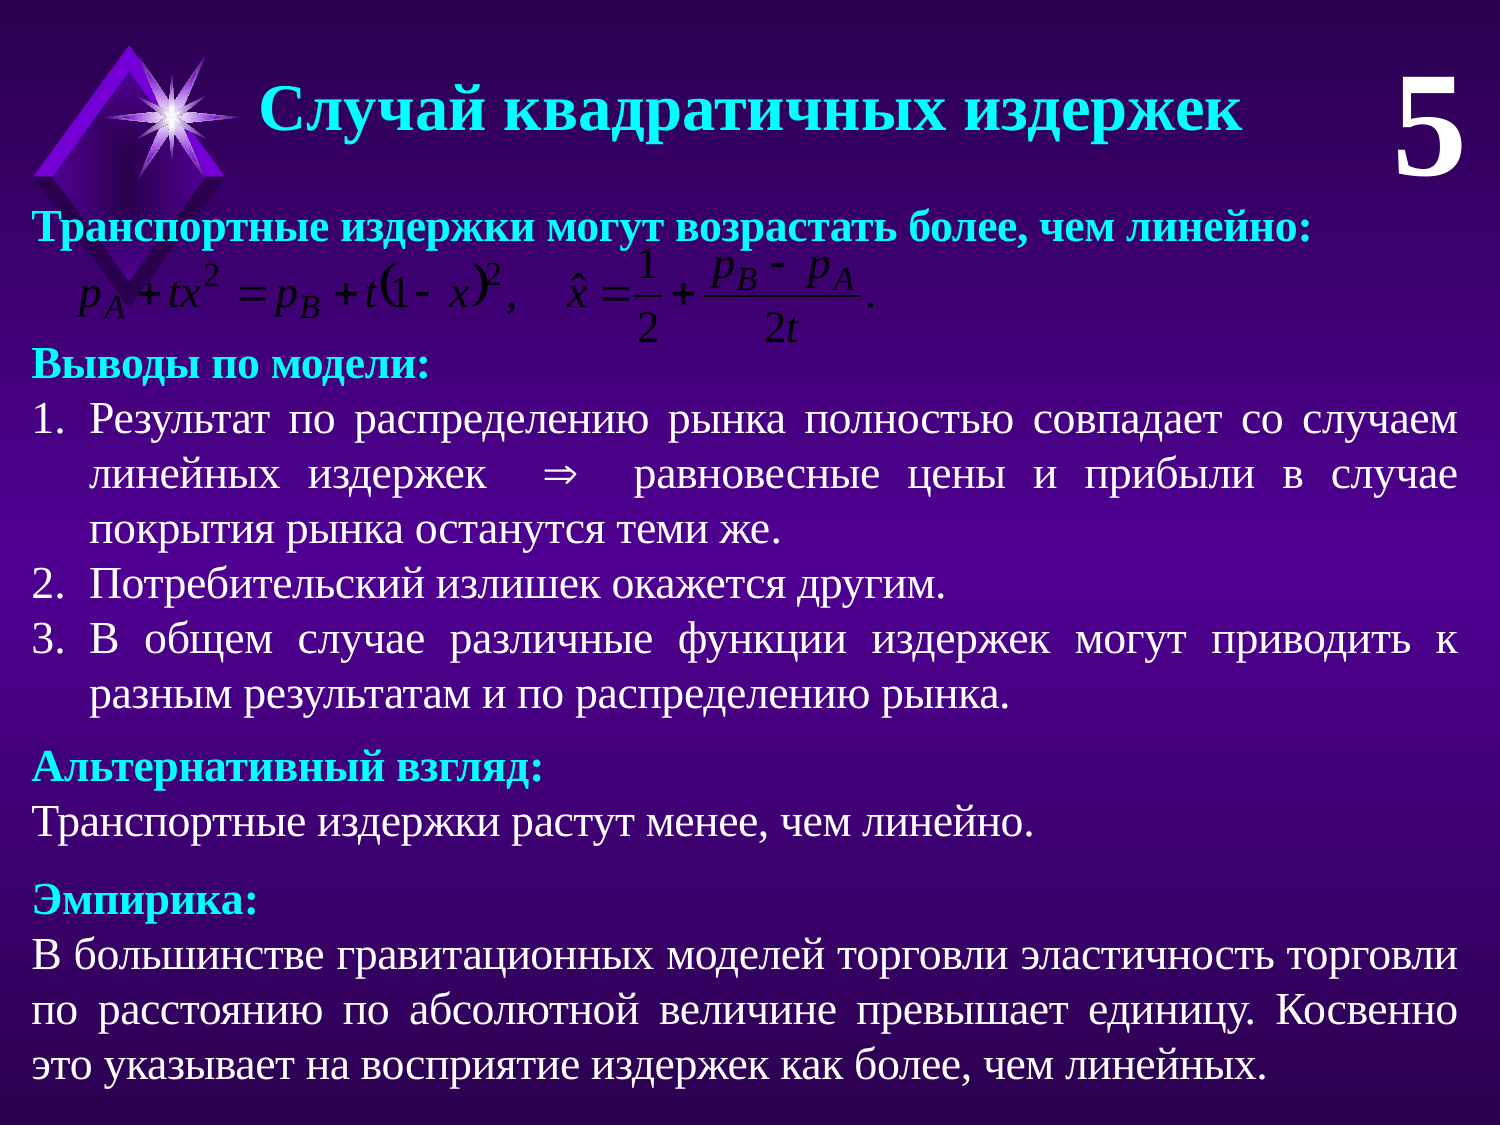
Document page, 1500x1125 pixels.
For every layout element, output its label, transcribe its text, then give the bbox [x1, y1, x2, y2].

text_box Транспортные издержки могут возрастать более, чем линейно: [16, 188, 1474, 259]
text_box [66, 235, 881, 353]
text_box 5 [1293, 17, 1482, 213]
text_box Эмпирика: В большинстве гравитационных моделей торговли эластичность торговли по расстоянию по абсолютной величине превышает единицу. Косвенно это указывает на восприятие издержек как более, чем линейных. [16, 861, 1474, 1097]
text_box Выводы по модели: Результат по распределению рынка полностью совпадает со случаем линейных издержек  равновесные цены и прибыли в случае покрытия рынка останутся теми же. Потребительский излишек окажется другим. В общем случае различные функции издержек могут приводить к разным результатам и по распределению рынка. [16, 325, 1474, 726]
text_box Случай квадратичных издержек [29, 56, 1293, 152]
text_box Альтернативный взгляд: Транспортные издержки растут менее, чем линейно. [16, 728, 1474, 854]
